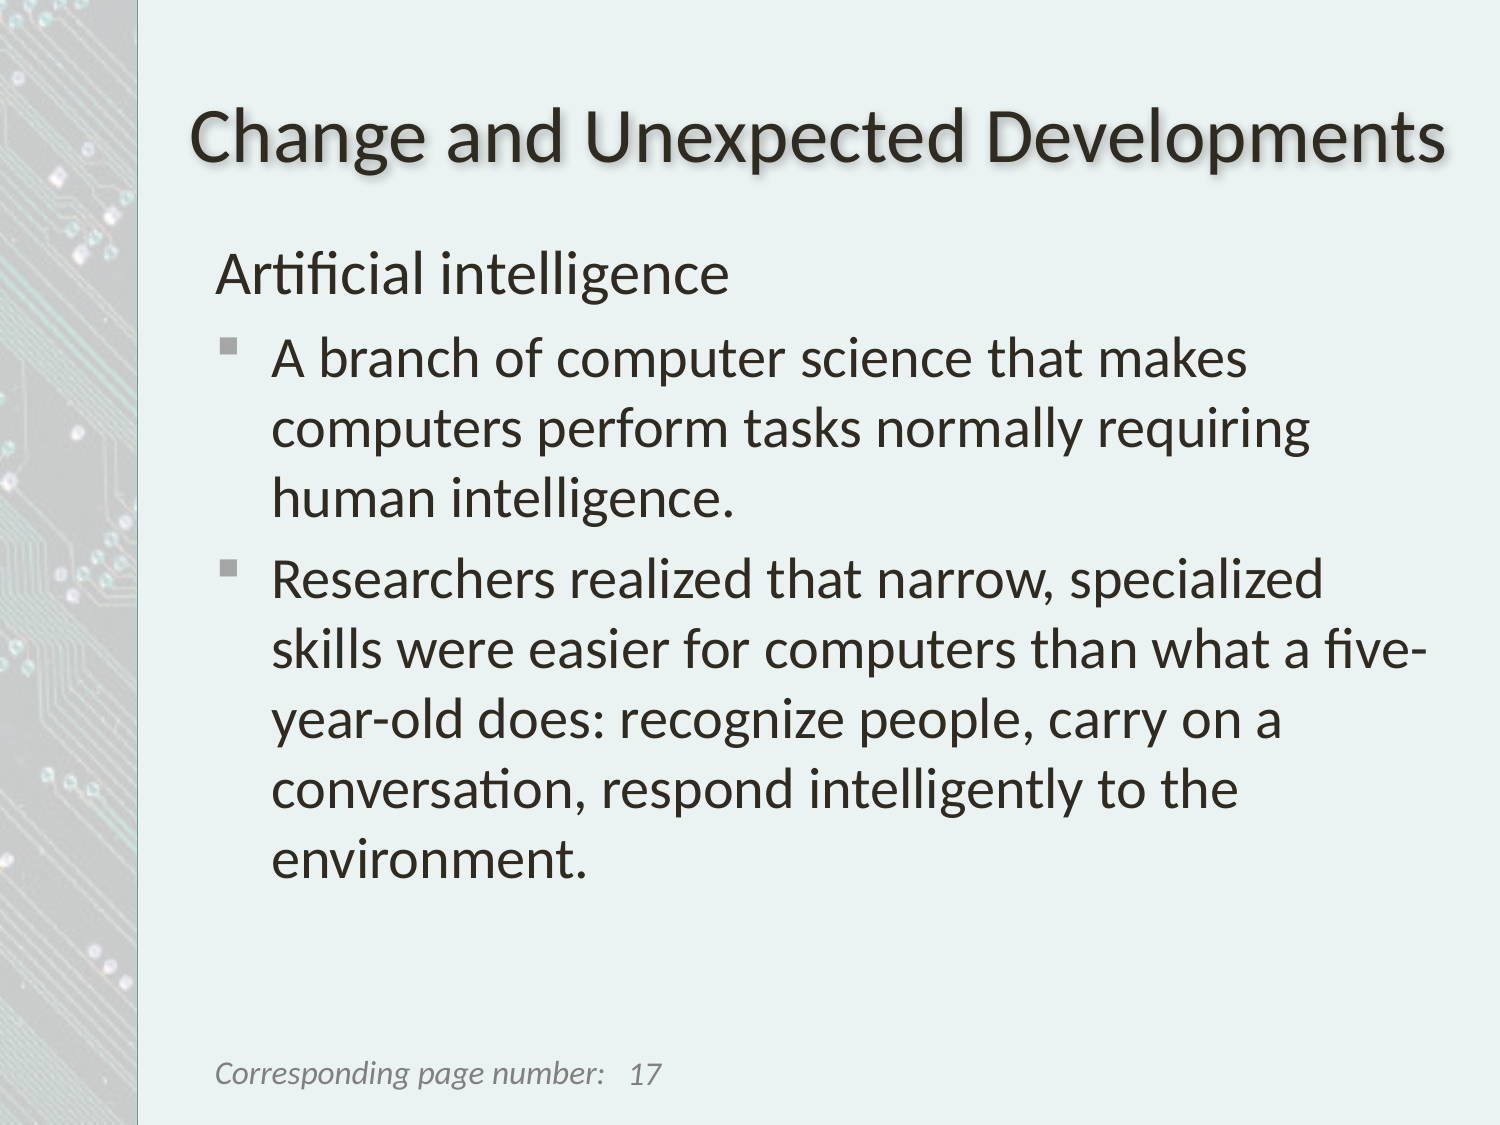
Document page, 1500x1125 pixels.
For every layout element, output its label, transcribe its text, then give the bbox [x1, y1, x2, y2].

list Artificial intelligence A branch of computer science that makes computers perform tasks normally requiring human intelligence. Researchers realized that narrow, specialized skills were easier for computers than what a five-year-old does: recognize people, carry on a conversation, respond intelligently to the environment. [200, 236, 1450, 1025]
title Change and Unexpected Developments [174, 37, 1500, 225]
list 17 [612, 1044, 1000, 1107]
